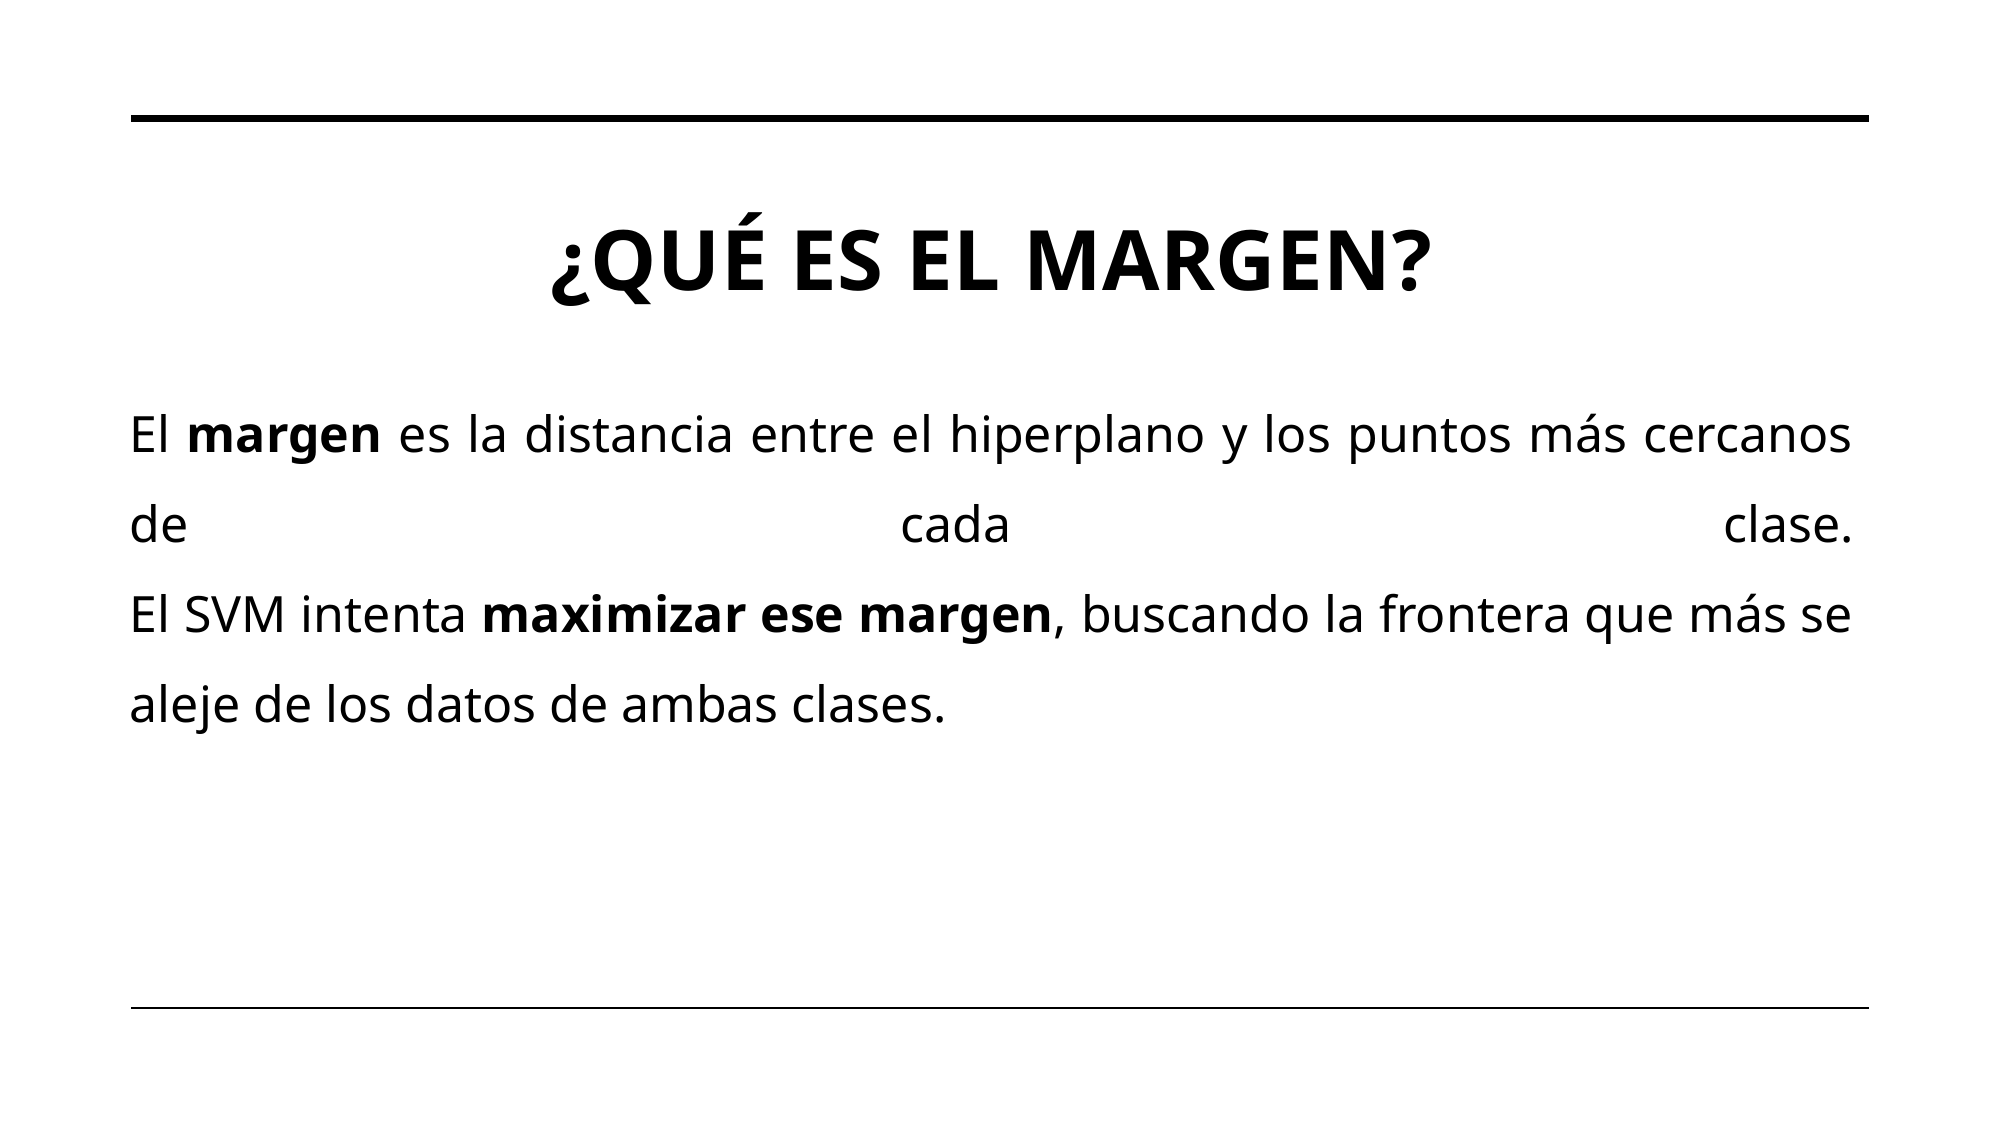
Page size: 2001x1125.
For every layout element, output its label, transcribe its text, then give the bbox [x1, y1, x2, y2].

title ¿Qué es el margen? [114, 149, 1869, 364]
list El margen es la distancia entre el hiperplano y los puntos más cercanos de cada clase. El SVM intenta maximizar ese margen, buscando la frontera que más se aleje de los datos de ambas clases. [114, 364, 1869, 978]
